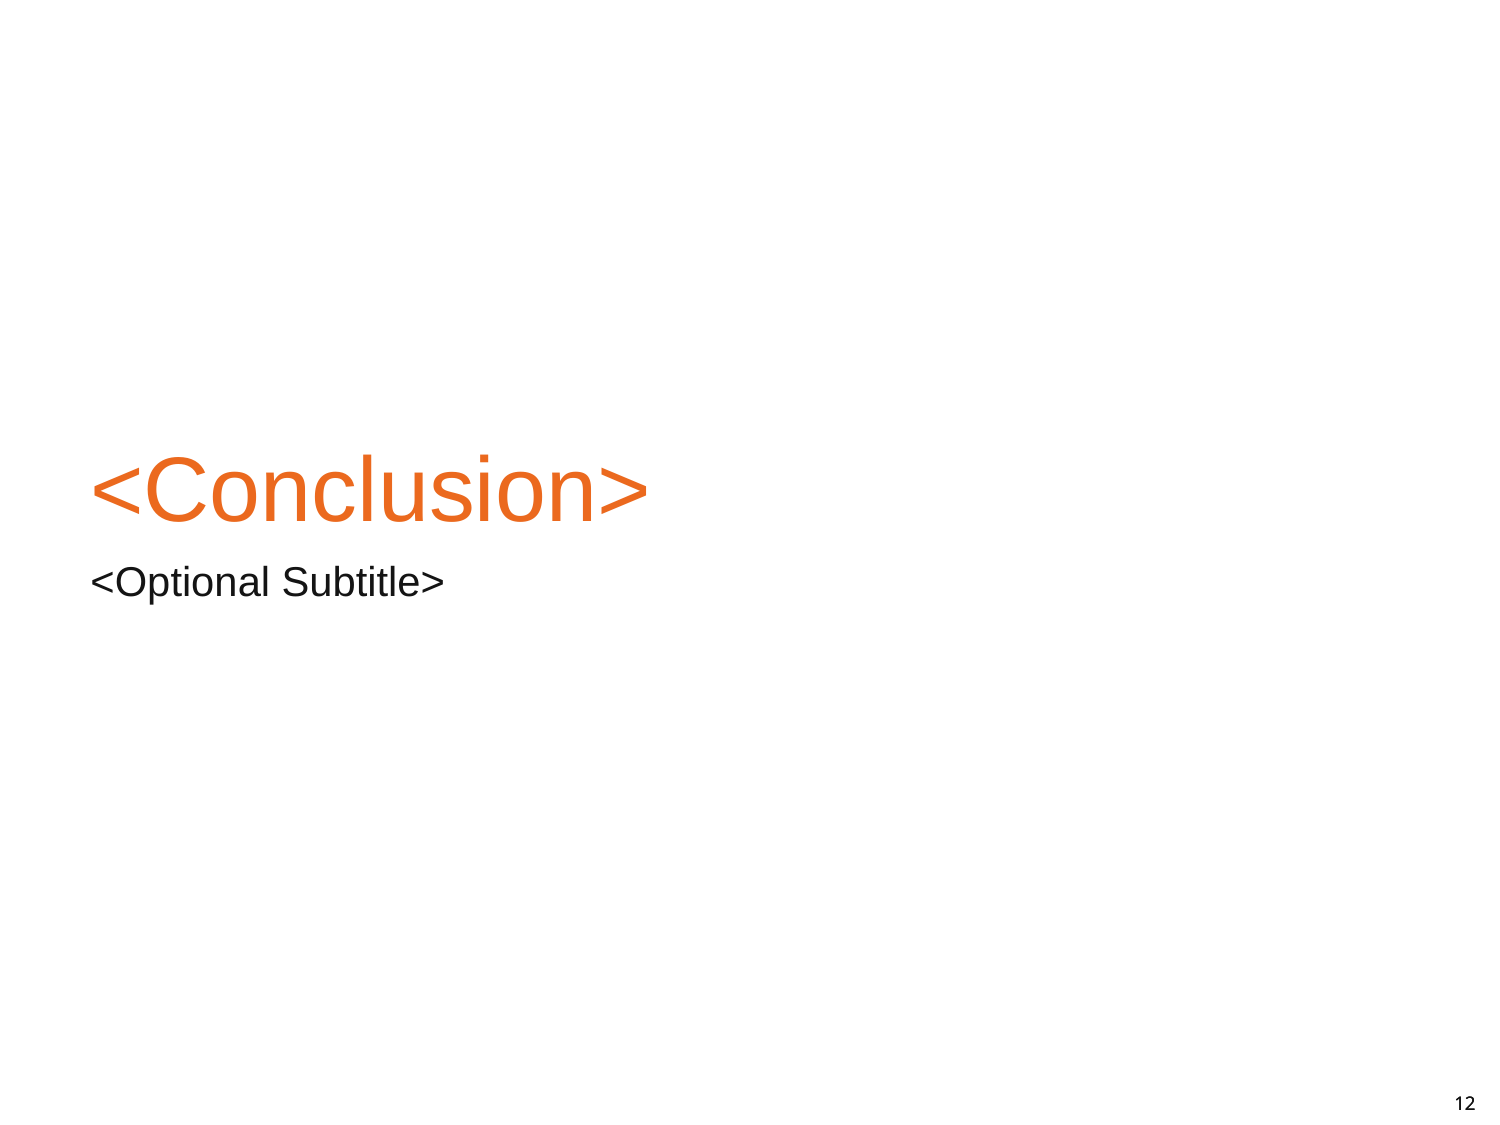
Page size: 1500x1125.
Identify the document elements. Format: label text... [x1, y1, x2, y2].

title <Conclusion> [90, 354, 1460, 542]
list <Optional Subtitle> [90, 554, 1366, 643]
